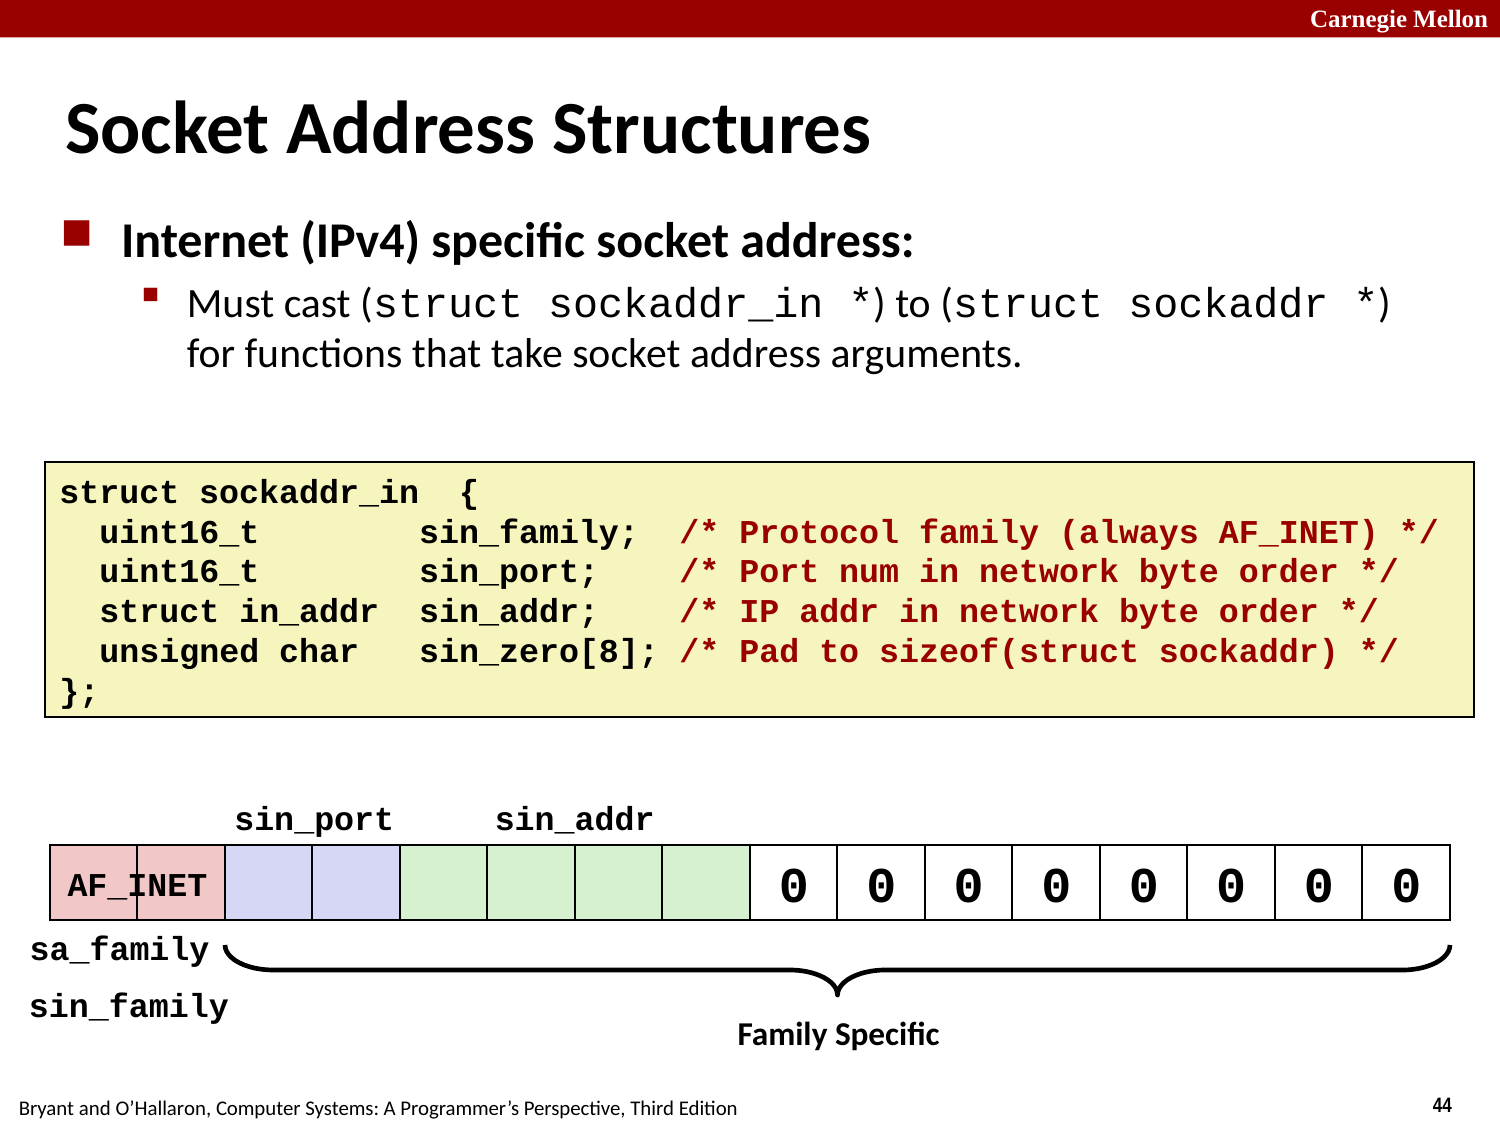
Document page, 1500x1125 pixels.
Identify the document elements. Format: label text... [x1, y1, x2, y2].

text_box AF_INET [52, 855, 223, 911]
text_box struct sockaddr_in { uint16_t sin_family; /* Protocol family (always AF_INET) */ uint16_t sin_port; /* Port num in network byte order */ struct in_addr sin_addr; /* IP addr in network byte order */ unsigned char sin_zero[8]; /* Pad to sizeof(struct sockaddr) */ }; [44, 462, 1475, 717]
text_box [49, 844, 137, 919]
text_box 0 [837, 845, 924, 920]
text_box [225, 945, 1450, 996]
text_box [662, 844, 750, 920]
text_box sa_family [14, 919, 225, 975]
text_box [574, 845, 662, 920]
text_box 0 [1187, 845, 1274, 920]
text_box [487, 845, 574, 920]
text_box [224, 845, 312, 920]
text_box [137, 844, 224, 919]
text_box sin_addr [480, 789, 670, 845]
text_box [312, 845, 399, 920]
text_box Family Specific [722, 1004, 955, 1060]
title Socket Address Structures [49, 59, 1481, 188]
text_box [399, 844, 487, 920]
text_box sin_port [219, 789, 410, 845]
text_box 0 [1362, 845, 1450, 920]
text_box 0 [1099, 845, 1187, 920]
list Internet (IPv4) specific socket address: Must cast (struct sockaddr_in *) to (struct sockaddr *) for functions that take socket address arguments. [49, 199, 1413, 462]
text_box 0 [749, 845, 837, 920]
text_box 0 [1274, 845, 1362, 920]
text_box 0 [924, 845, 1012, 920]
text_box 0 [1012, 845, 1099, 920]
text_box sin_family [13, 977, 244, 1032]
